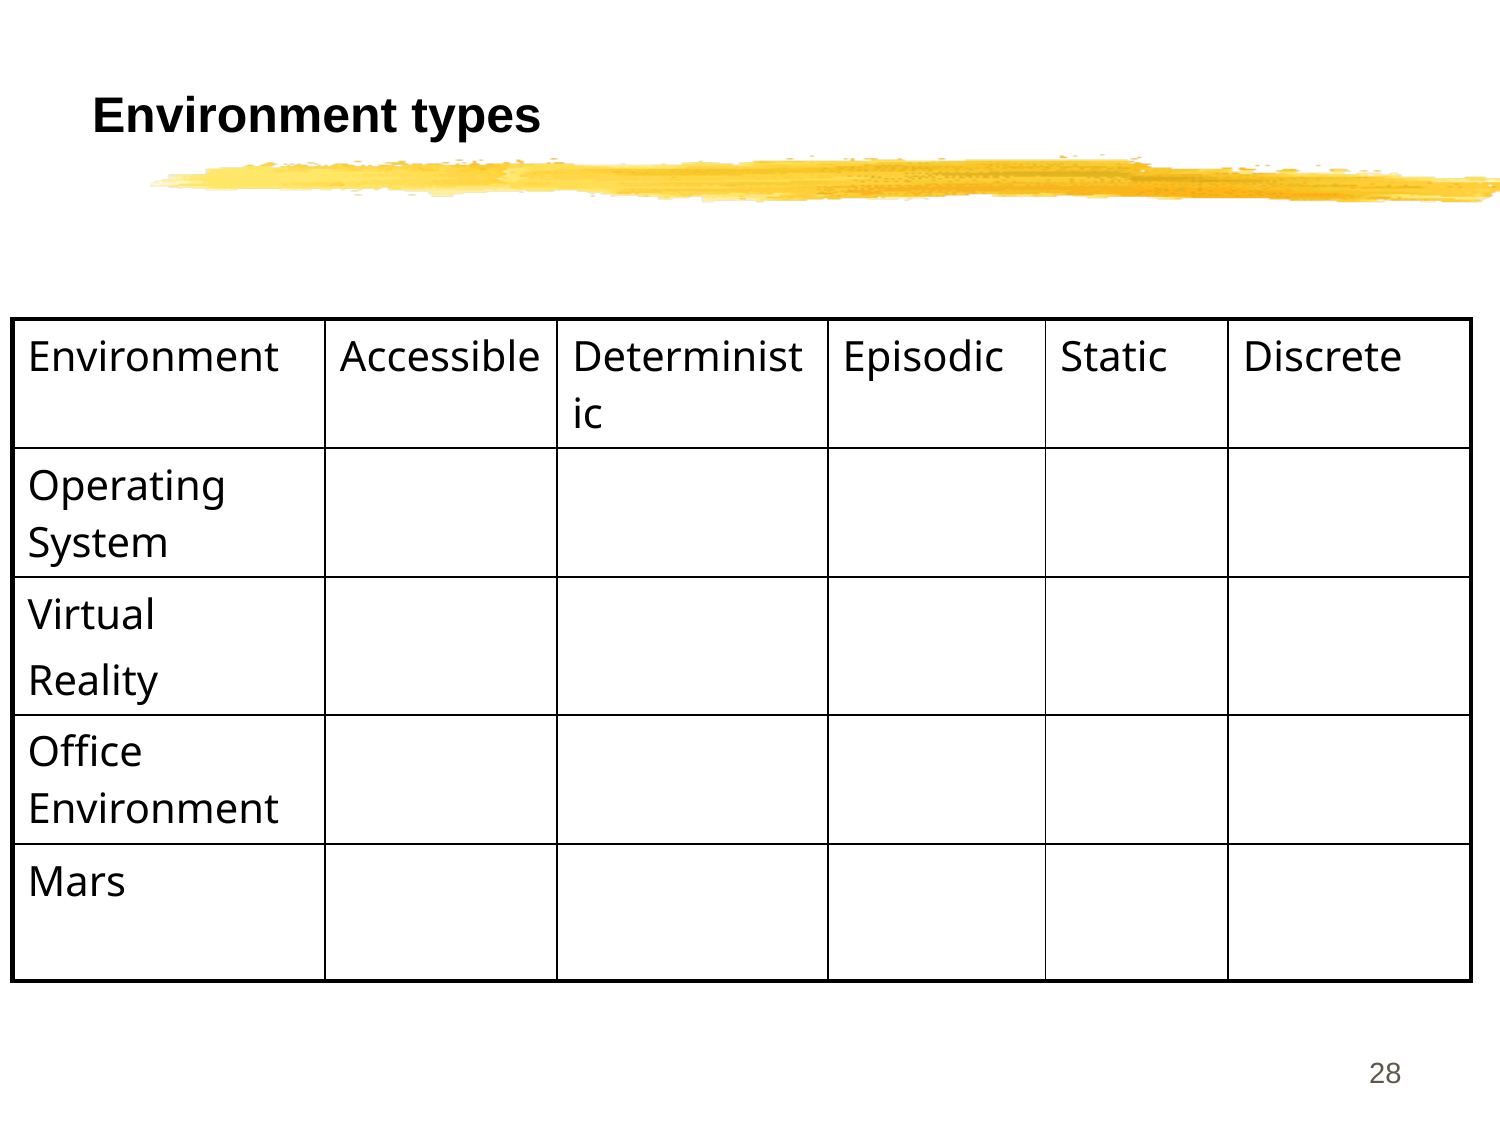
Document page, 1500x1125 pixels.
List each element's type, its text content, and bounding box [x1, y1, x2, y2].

table_cell [1229, 716, 1469, 843]
table_cell [558, 845, 827, 979]
slide_number 28 [1103, 1021, 1417, 1098]
table_cell [1229, 578, 1469, 714]
table_cell [326, 845, 556, 979]
table_cell Operating System [15, 449, 324, 576]
table_header Episodic [829, 321, 1045, 447]
table_cell Mars [15, 845, 324, 979]
table_cell [829, 578, 1045, 714]
table_cell [326, 449, 556, 576]
table_header Accessible [326, 321, 556, 447]
table_cell [1046, 716, 1227, 843]
table_cell [558, 449, 827, 576]
table_header Static [1046, 321, 1227, 447]
table_cell [558, 578, 827, 714]
table_cell [1046, 578, 1227, 714]
table_cell [829, 449, 1045, 576]
table_cell Office Environment [15, 716, 324, 843]
table_cell [1229, 845, 1469, 979]
title Environment types [76, 37, 1415, 151]
table_cell Virtual Reality [15, 578, 324, 714]
table_cell [1046, 845, 1227, 979]
table_cell [1229, 449, 1469, 576]
table_cell [558, 716, 827, 843]
table_cell [1046, 449, 1227, 576]
table_header Environment [15, 321, 324, 447]
picture [150, 149, 1500, 213]
table_cell [326, 716, 556, 843]
table_header Deterministic [558, 321, 827, 447]
table_header Discrete [1229, 321, 1469, 447]
table_cell [829, 716, 1045, 843]
table_cell [326, 578, 556, 714]
table_cell [829, 845, 1045, 979]
